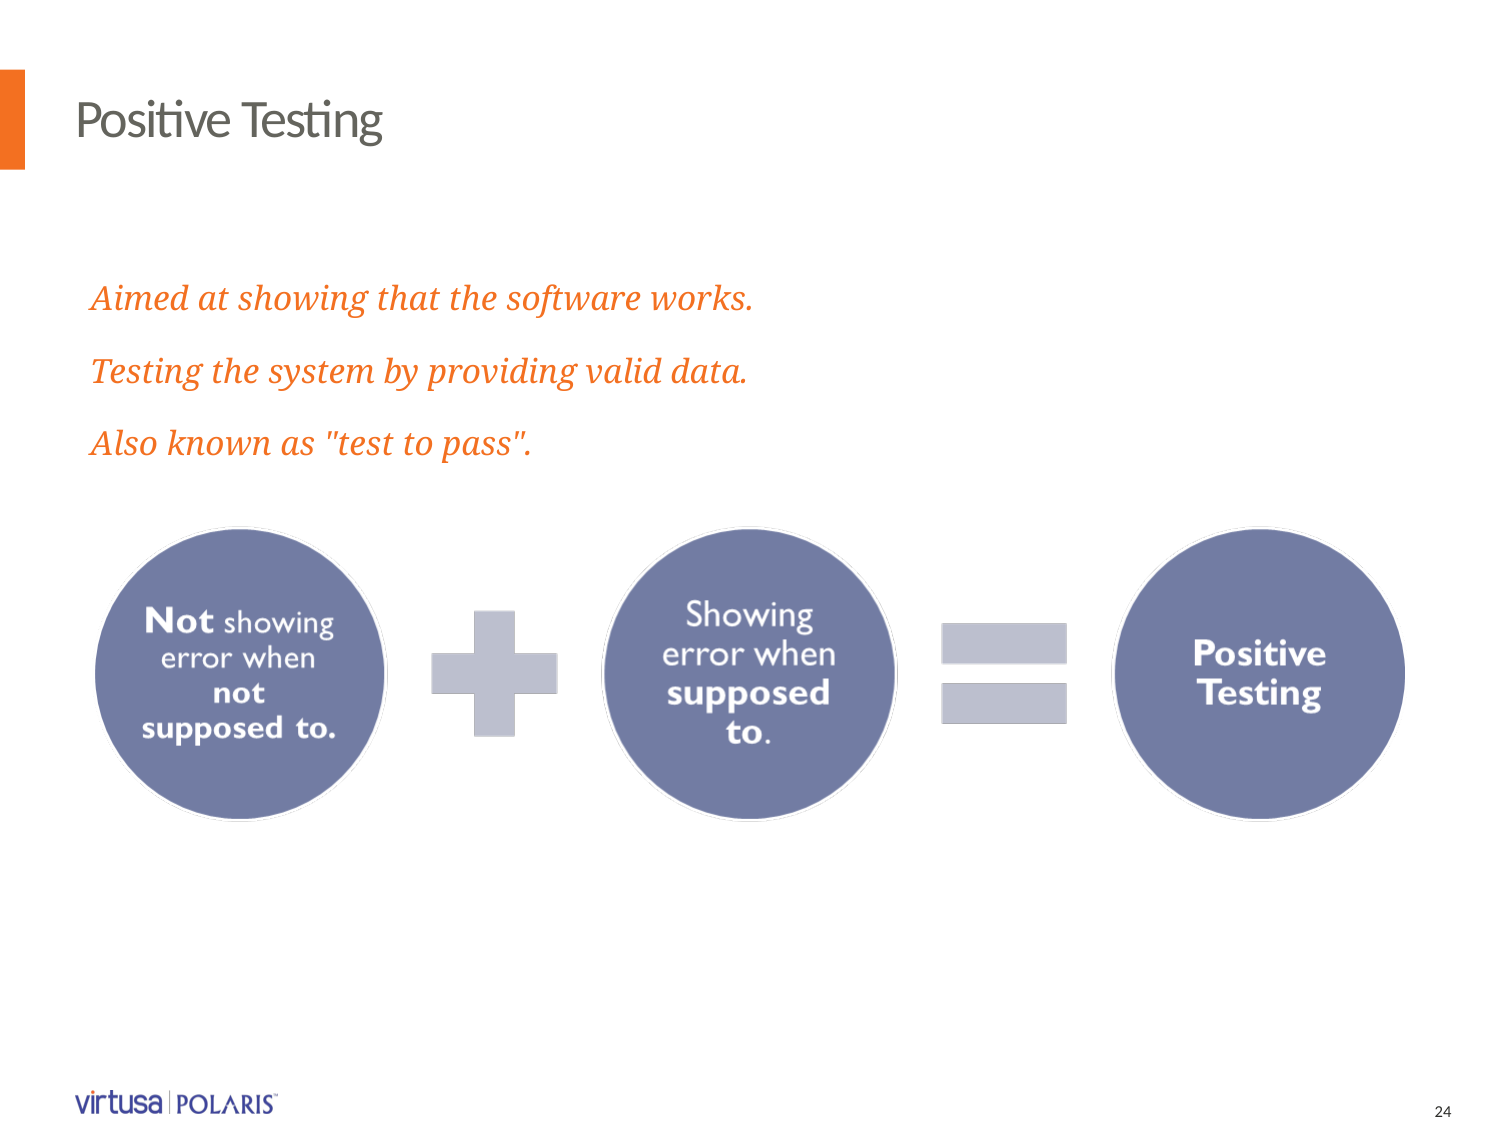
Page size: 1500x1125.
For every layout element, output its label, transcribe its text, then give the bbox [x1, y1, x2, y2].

list Aimed at showing that the software works. Testing the system by providing valid data. Also known as "test to pass". [75, 249, 1425, 1050]
picture [92, 460, 1408, 887]
title Positive Testing [75, 76, 1425, 163]
picture [75, 1090, 278, 1114]
